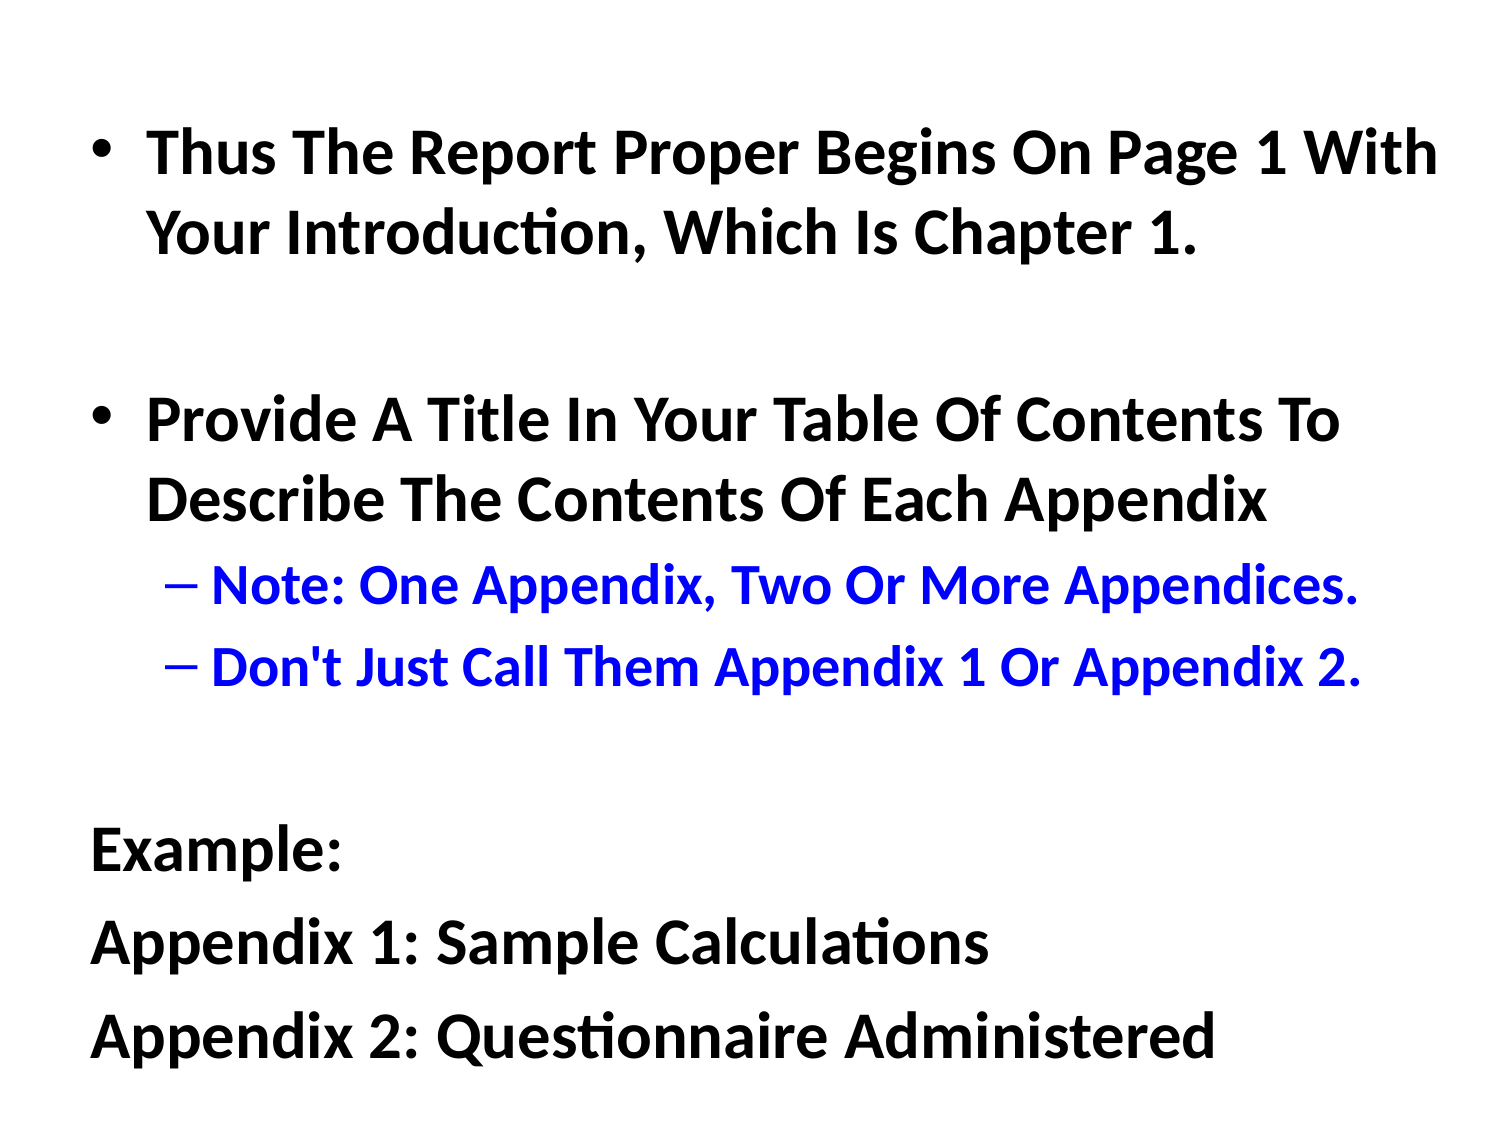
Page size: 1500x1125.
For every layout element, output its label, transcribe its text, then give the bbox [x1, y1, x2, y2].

list Thus The Report Proper Begins On Page 1 With Your Introduction, Which Is Chapter 1. Provide A Title In Your Table Of Contents To Describe The Contents Of Each Appendix Note: One Appendix, Two Or More Appendices. Don't Just Call Them Appendix 1 Or Appendix 2. Example: Appendix 1: Sample Calculations Appendix 2: Questionnaire Administered [75, 99, 1463, 1088]
